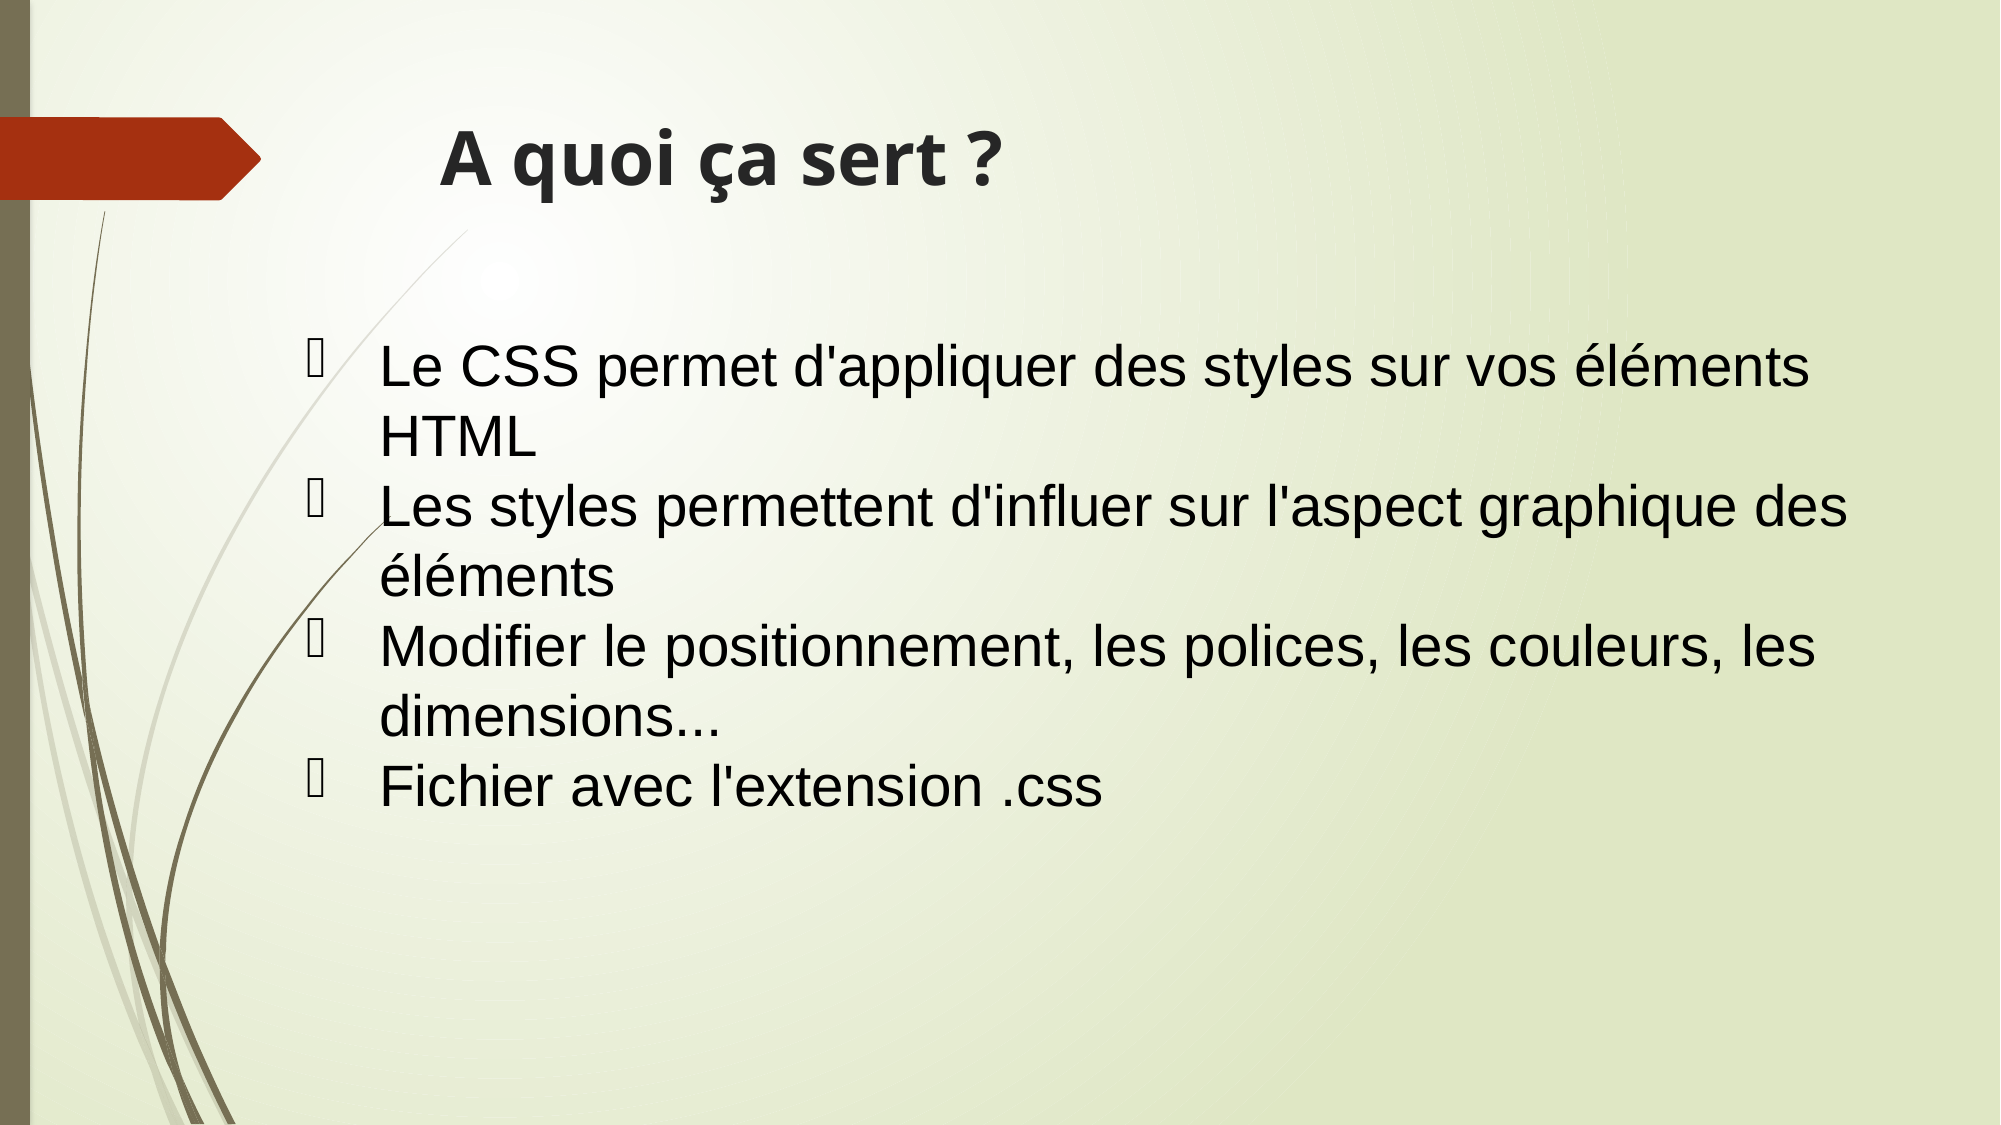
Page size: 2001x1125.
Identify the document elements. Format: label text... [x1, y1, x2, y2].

title A quoi ça sert ? [425, 102, 1888, 247]
list Le CSS permet d'appliquer des styles sur vos éléments HTML Les styles permettent d'influer sur l'aspect graphique des éléments Modifier le positionnement, les polices, les couleurs, les dimensions... Fichier avec l'extension .css [290, 247, 1888, 900]
